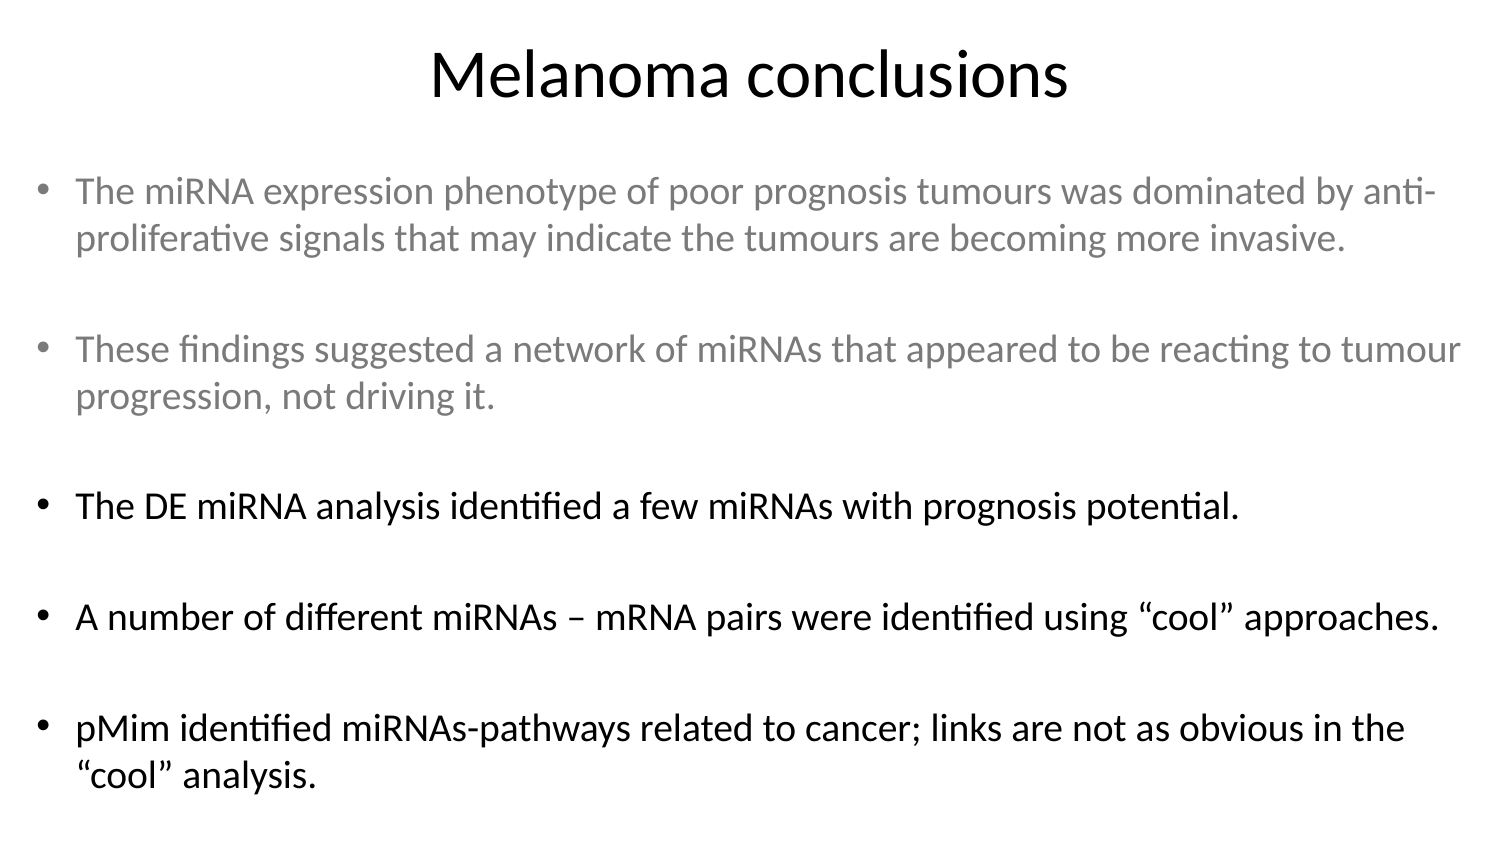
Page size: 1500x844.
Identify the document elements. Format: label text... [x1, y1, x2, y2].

text_box [10, 132, 1477, 461]
list The miRNA expression phenotype of poor prognosis tumours was dominated by anti-proliferative signals that may indicate the tumours are becoming more invasive. These findings suggested a network of miRNAs that appeared to be reacting to tumour progression, not driving it. The DE miRNA analysis identified a few miRNAs with prognosis potential. A number of different miRNAs – mRNA pairs were identified using “cool” approaches. pMim identified miRNAs-pathways related to cancer; links are not as obvious in the “cool” analysis. [24, 461, 1475, 816]
title Melanoma conclusions [75, 0, 1425, 132]
